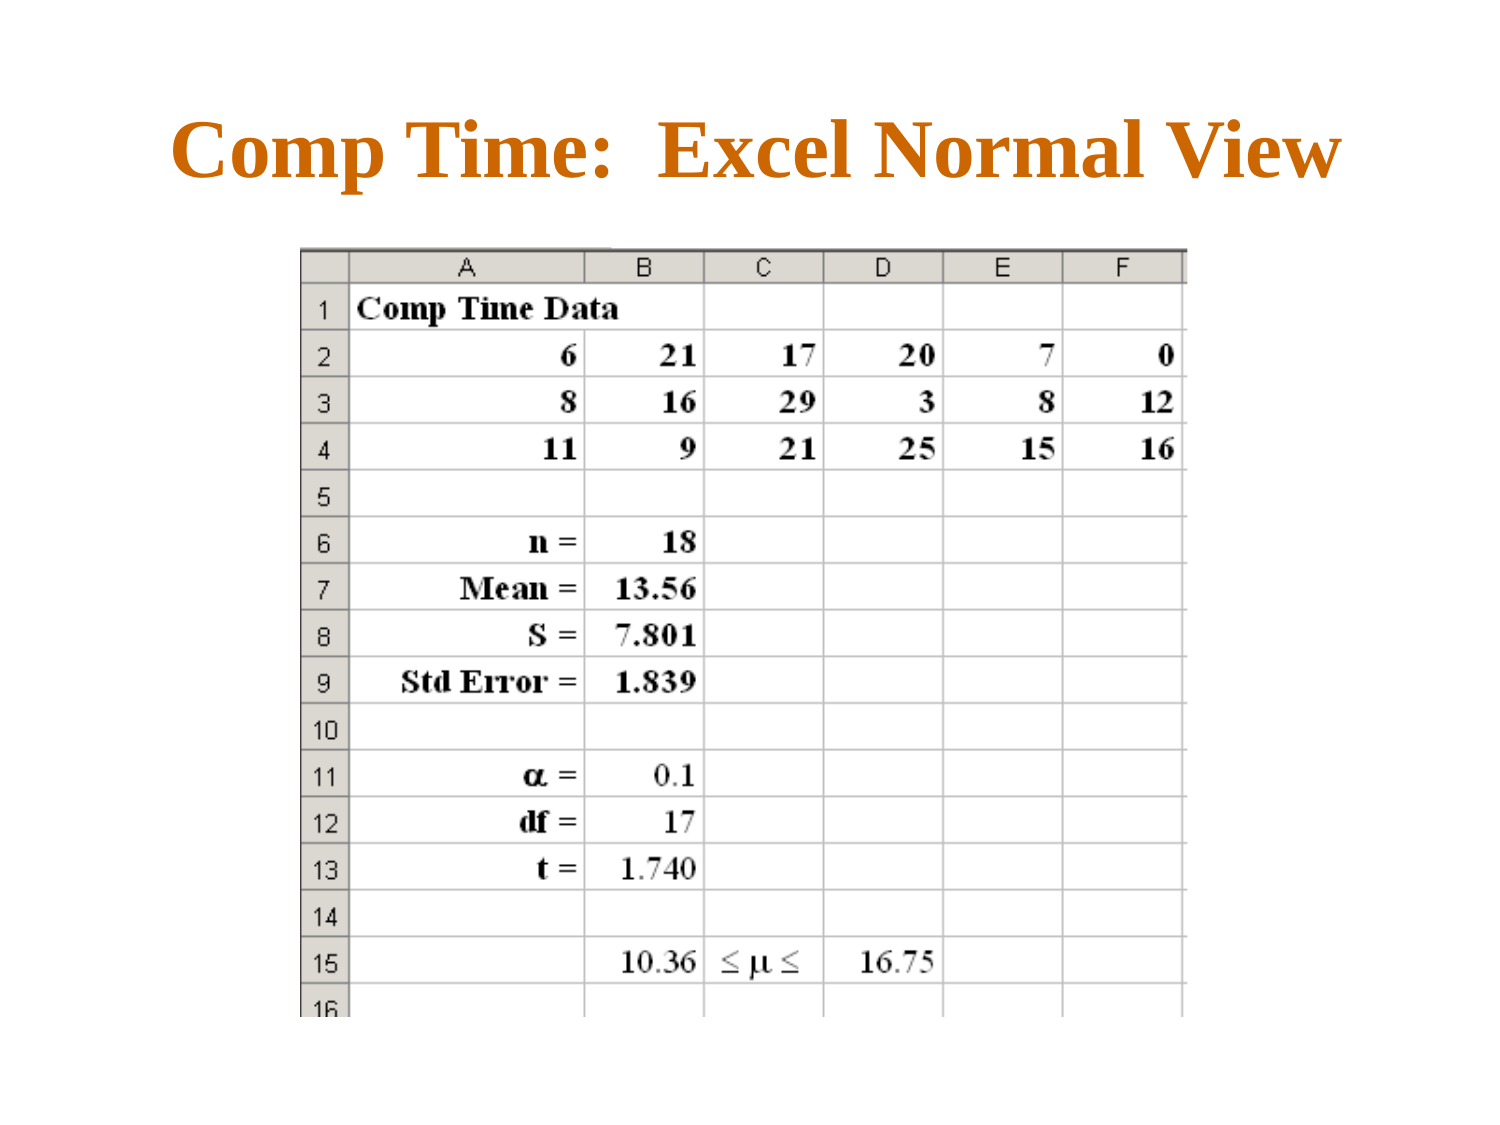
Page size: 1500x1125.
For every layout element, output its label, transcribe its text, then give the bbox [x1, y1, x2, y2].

title Comp Time: Excel Normal View [62, 49, 1451, 238]
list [299, 247, 1188, 1017]
